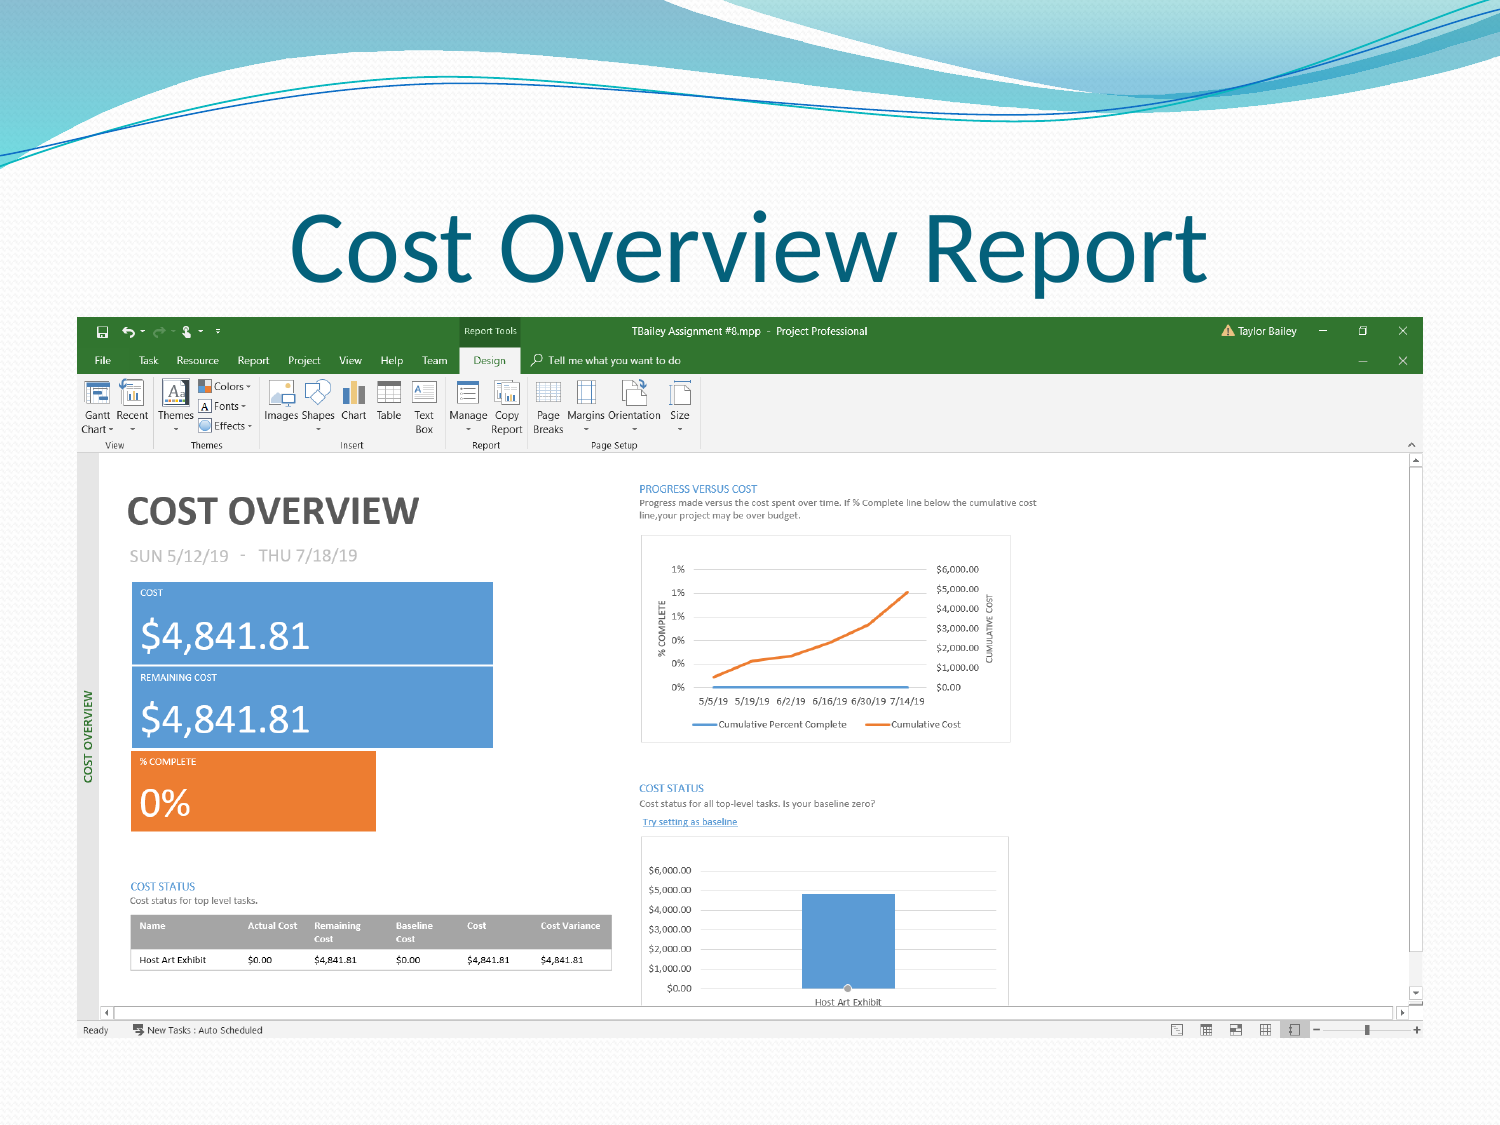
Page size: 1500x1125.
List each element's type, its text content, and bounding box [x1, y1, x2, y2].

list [77, 317, 1423, 1038]
title Cost Overview Report [75, 115, 1425, 303]
